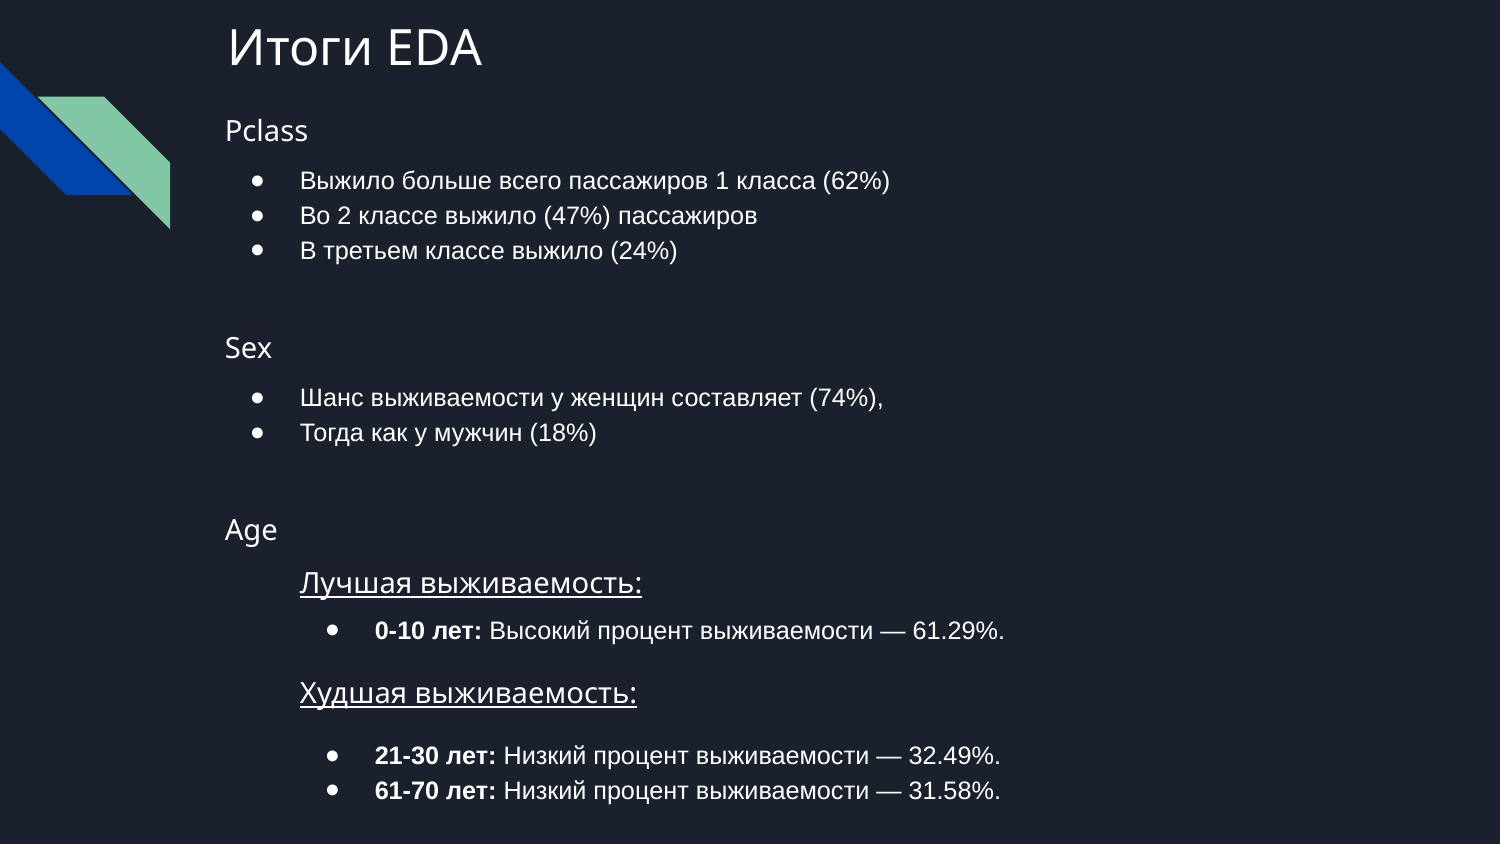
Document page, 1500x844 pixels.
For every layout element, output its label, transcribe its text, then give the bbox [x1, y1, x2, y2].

title Итоги EDA [212, 0, 1368, 92]
list Pclass Выжило больше всего пассажиров 1 класса (62%) Во 2 классе выжило (47%) пассажиров В третьем классе выжило (24%) Sex Шанс выживаемости у женщин составляет (74%), Тогда как у мужчин (18%) Age Лучшая выживаемость: 0-10 лет: Высокий процент выживаемости — 61.29%. Худшая выживаемость: 21-30 лет: Низкий процент выживаемости — 32.49%. 61-70 лет: Низкий процент выживаемости — 31.58%. [209, 92, 1371, 844]
